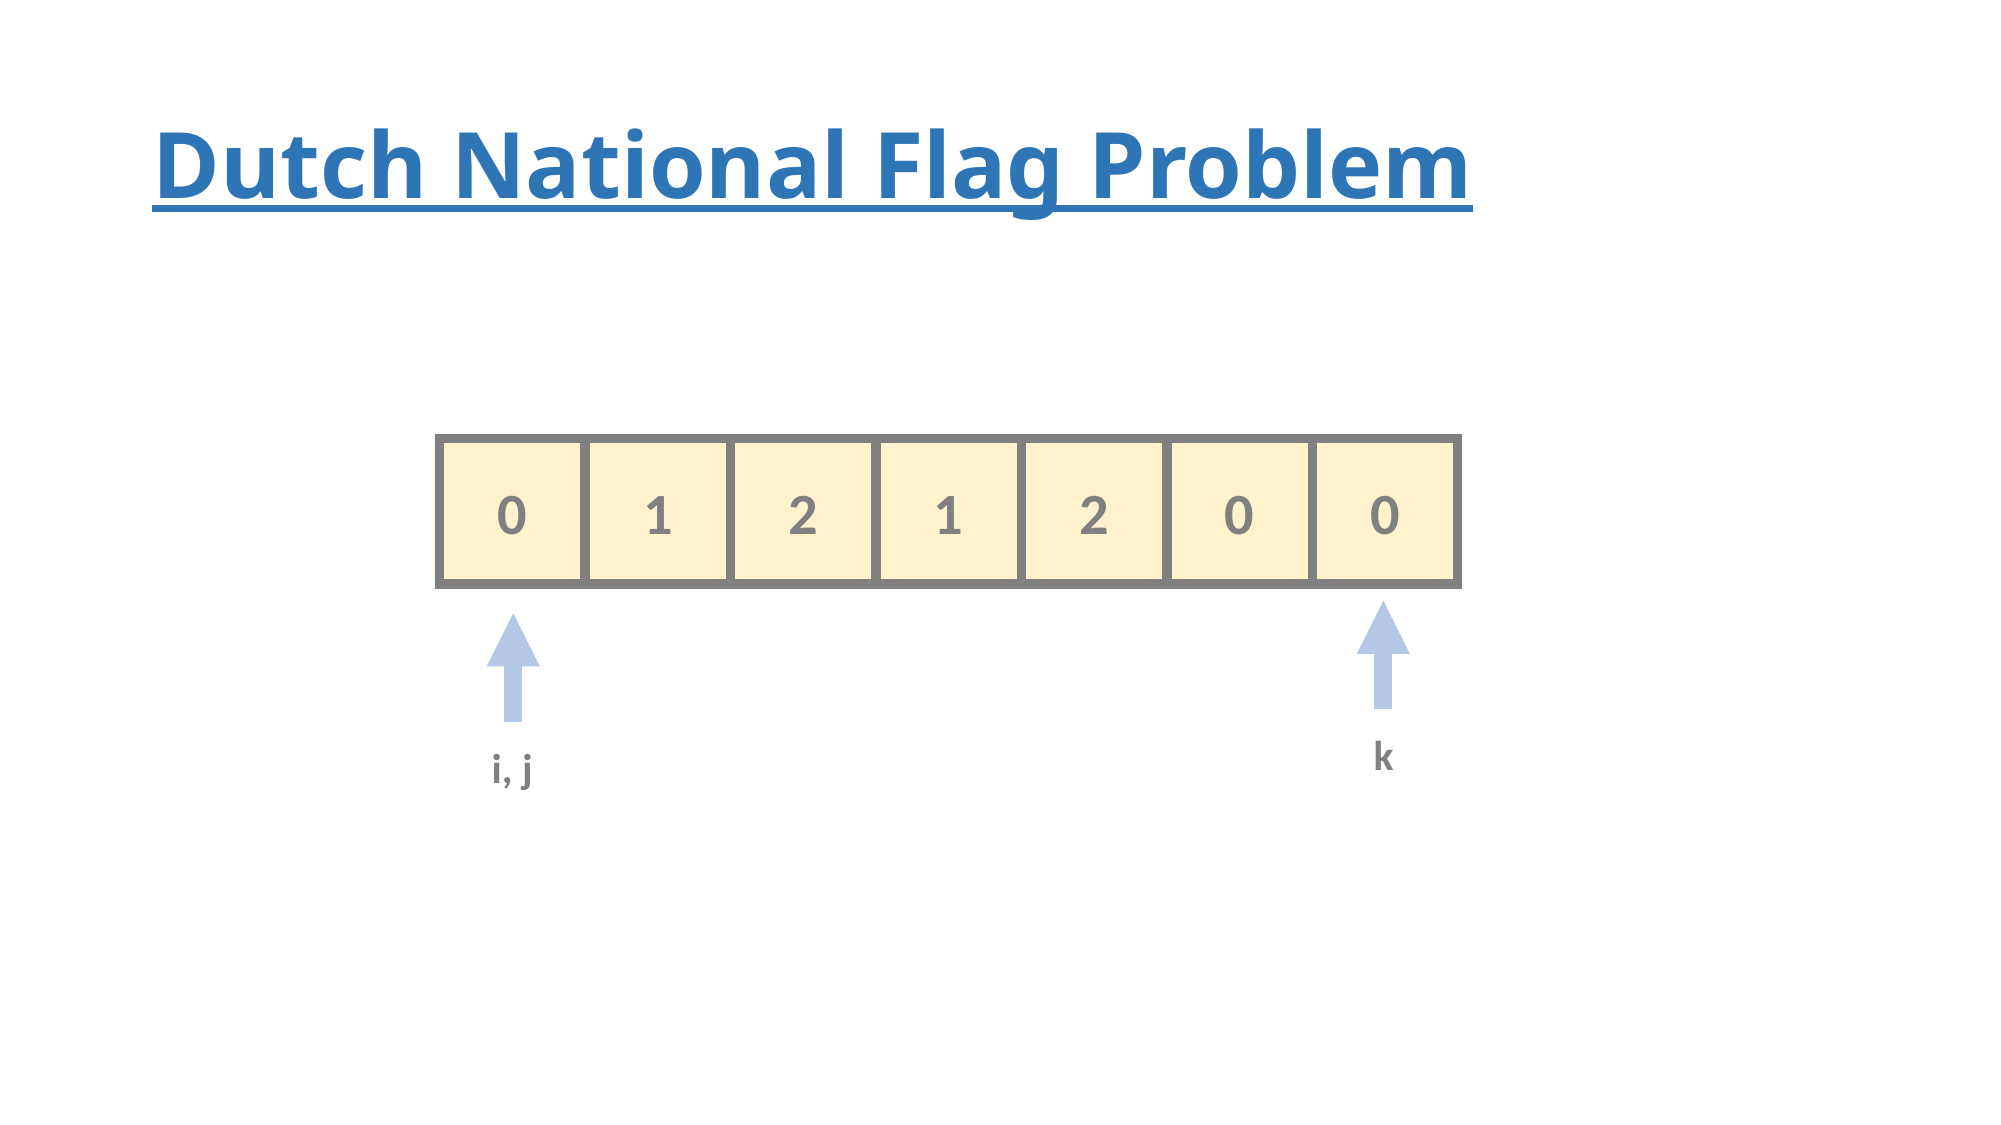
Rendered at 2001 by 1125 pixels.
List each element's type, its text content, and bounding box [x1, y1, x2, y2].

text_box 2 [730, 438, 875, 585]
text_box i, j [476, 734, 548, 800]
text_box 2 [1020, 438, 1166, 585]
title Dutch National Flag Problem [137, 59, 1863, 278]
text_box 0 [439, 438, 584, 585]
text_box 1 [584, 438, 730, 585]
text_box k [1358, 721, 1409, 787]
text_box 0 [1166, 438, 1311, 585]
text_box 0 [1311, 438, 1459, 585]
text_box 1 [875, 438, 1020, 585]
